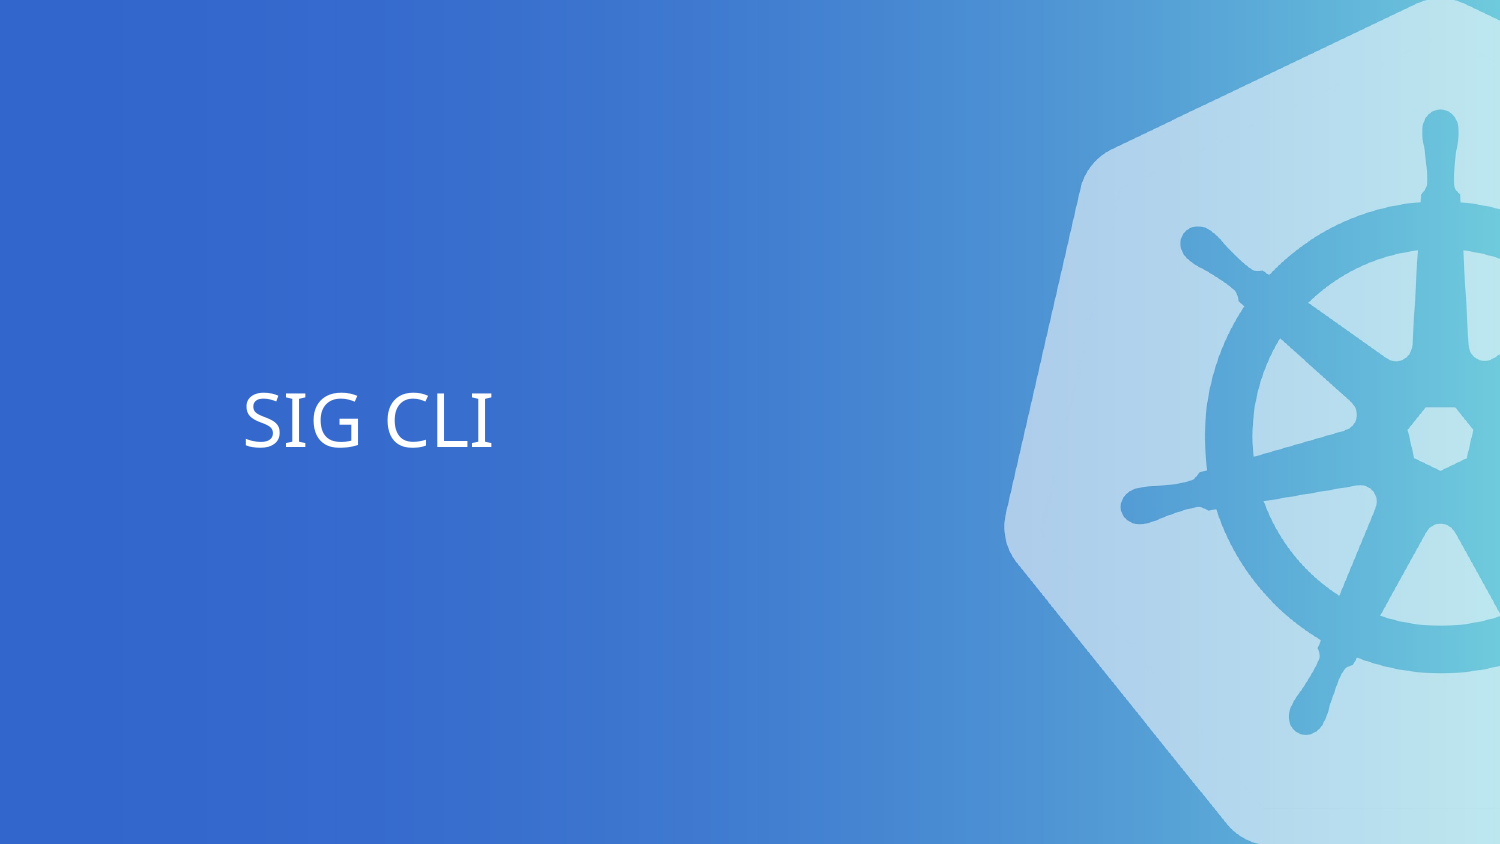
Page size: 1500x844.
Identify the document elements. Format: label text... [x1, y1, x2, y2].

title SIG CLI [227, 357, 750, 486]
picture [0, 0, 1500, 844]
